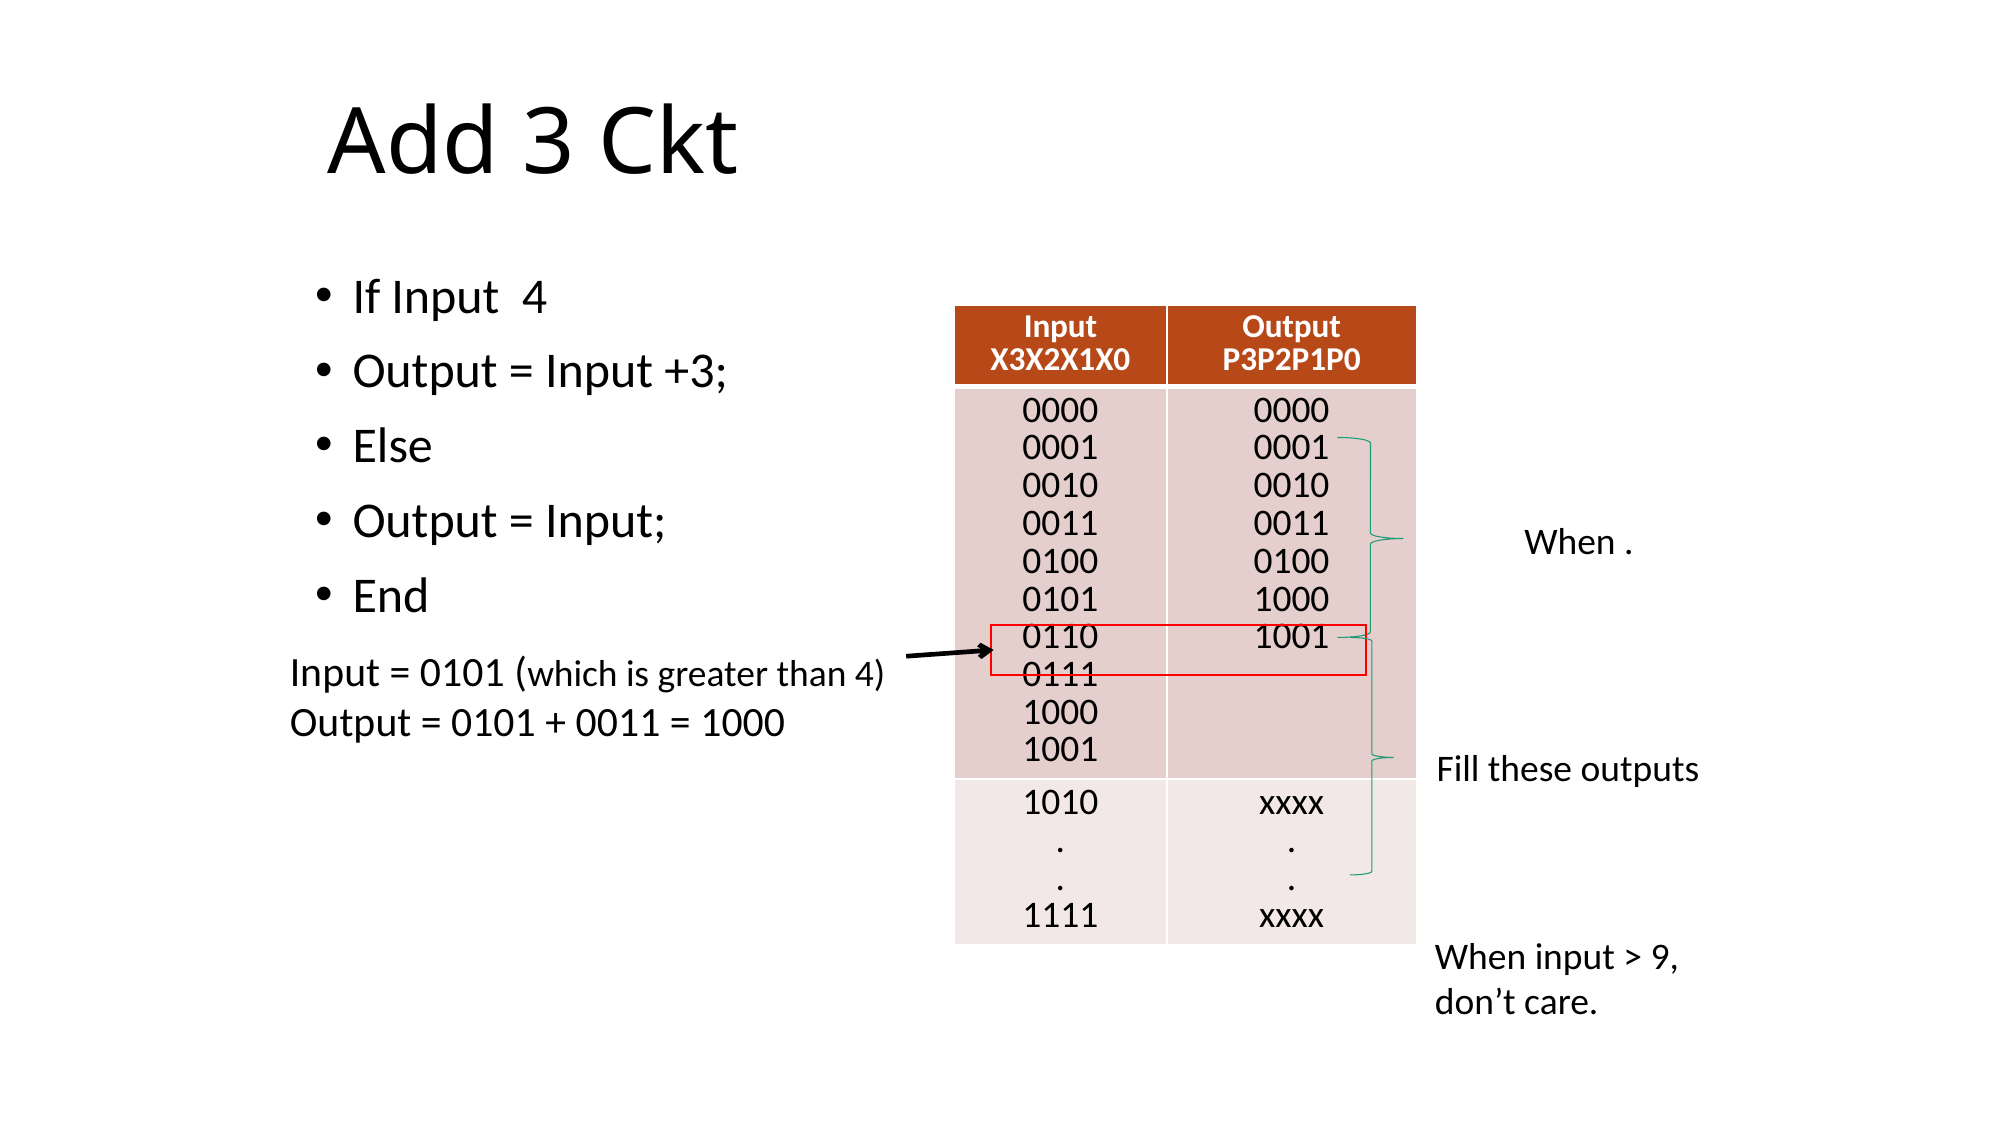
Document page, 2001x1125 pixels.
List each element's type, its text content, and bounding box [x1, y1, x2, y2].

table_cell xxxx . . xxxx [1168, 780, 1416, 944]
table_cell 1010 . . 1111 [955, 780, 1166, 944]
table_cell 0000 0001 0010 0011 0100 1000 1001 [1168, 389, 1416, 778]
table_header Input X3X2X1X0 [955, 306, 1166, 384]
text_box [990, 624, 1367, 676]
text_box [1337, 436, 1404, 635]
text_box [906, 649, 994, 657]
title Add 3 Ckt [312, 50, 1663, 238]
text_box [1349, 636, 1394, 876]
text_box When input > 9, don’t care. [1420, 924, 1771, 1030]
table_cell 0000 0001 0010 0011 0100 0101 0110 0111 1000 1001 [955, 389, 1166, 649]
table_cell 0000 0001 0010 0011 0100 0101 0110 0111 1000 1001 [955, 657, 1166, 778]
table_header Output P3P2P1P0 [1168, 306, 1416, 384]
text_box Fill these outputs [1421, 736, 1715, 797]
text_box Input = 0101 (which is greater than 4) Output = 0101 + 0011 = 1000 [274, 637, 950, 753]
